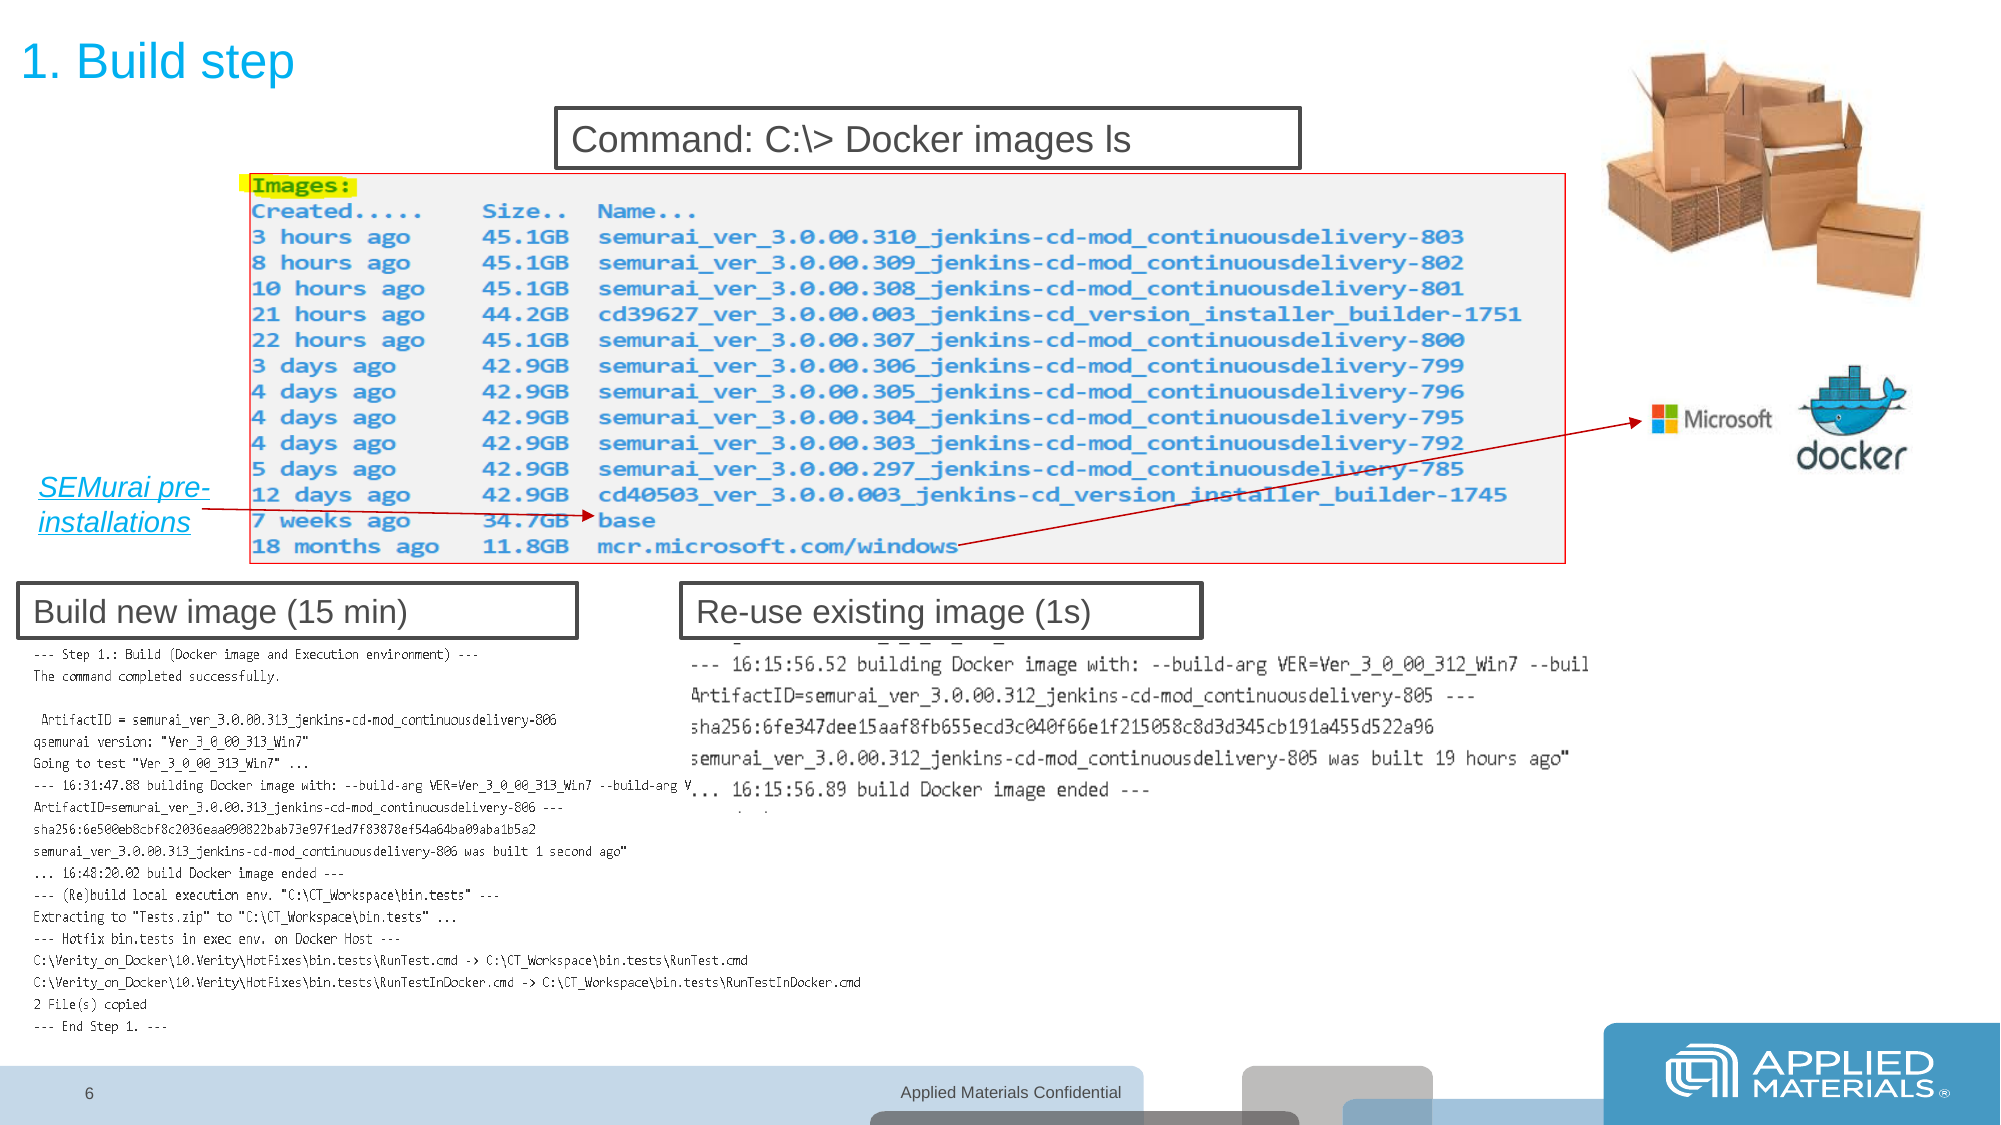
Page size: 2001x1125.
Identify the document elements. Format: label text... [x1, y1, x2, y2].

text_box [201, 508, 595, 517]
text_box SEMurai pre-installations [23, 460, 234, 546]
slide_number 6 [69, 1078, 190, 1107]
title 1. Build step [5, 0, 343, 97]
text_box Build new image (15 min) [16, 581, 579, 640]
text_box Re-use existing image (1s) [679, 581, 1204, 640]
picture [1600, 39, 1935, 533]
text_box Command: C:\> Docker images ls [554, 106, 1302, 170]
picture [239, 173, 1566, 565]
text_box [957, 420, 1643, 546]
picture [27, 623, 1588, 1041]
